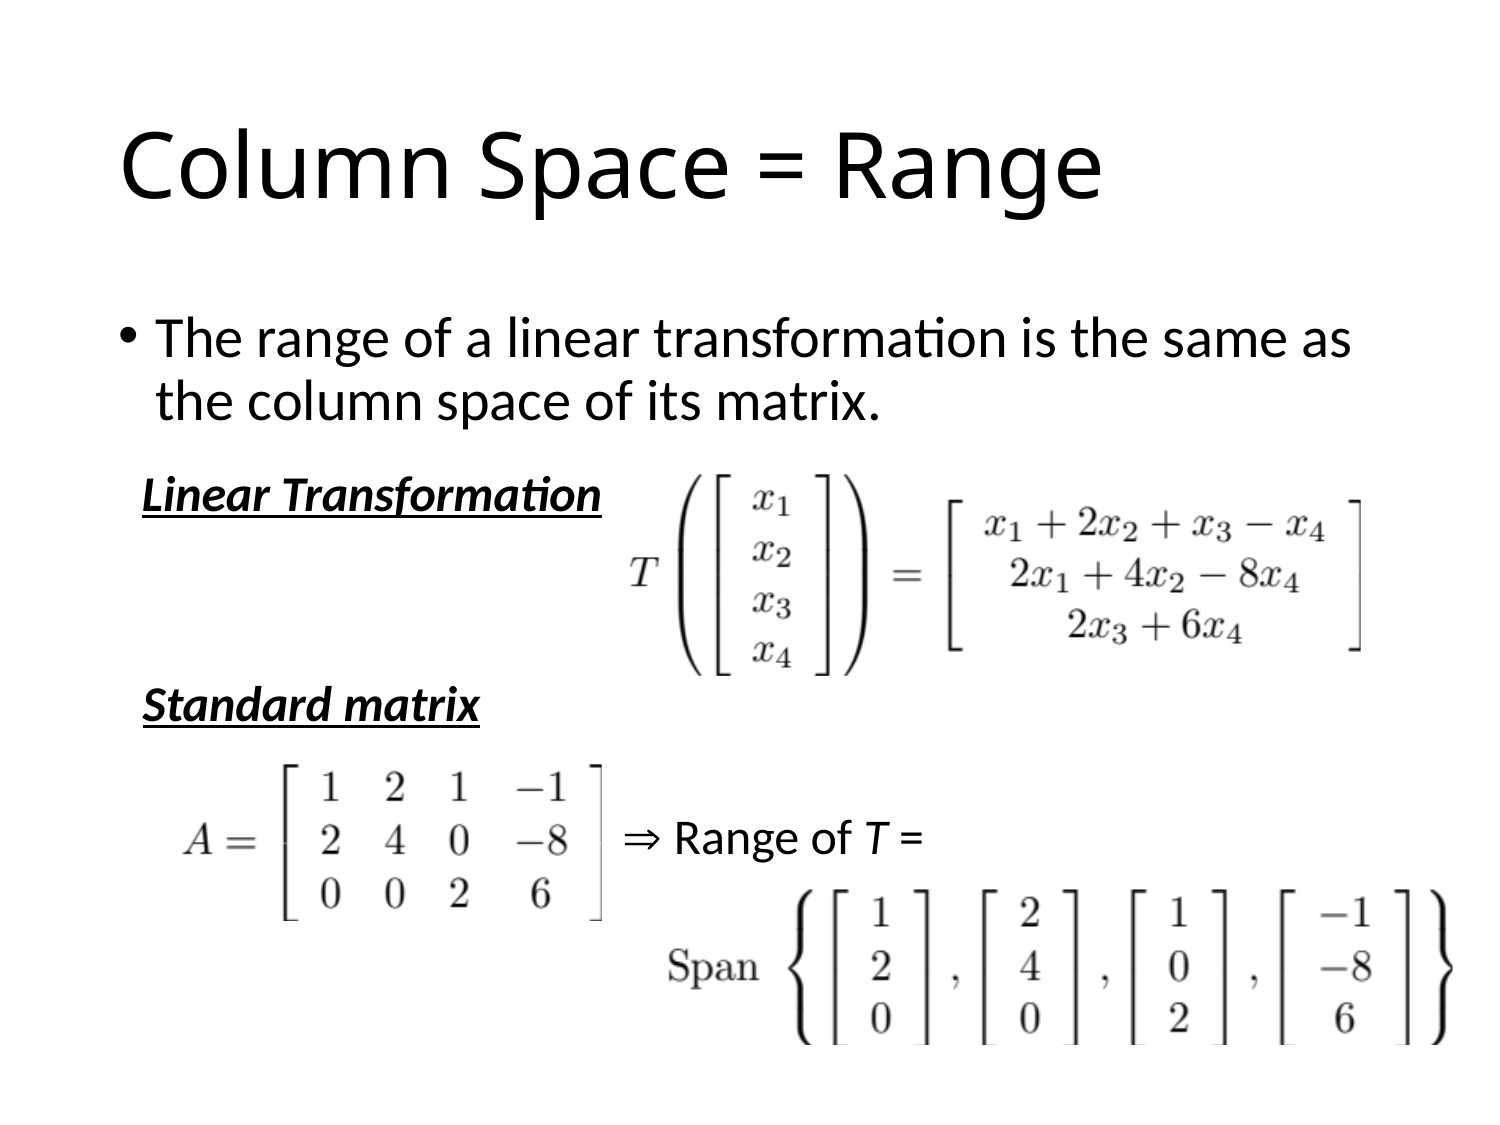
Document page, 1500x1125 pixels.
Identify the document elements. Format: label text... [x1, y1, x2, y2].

picture [668, 888, 1453, 1045]
title Column Space = Range [103, 59, 1397, 278]
picture [629, 472, 1361, 676]
list The range of a linear transformation is the same as the column space of its matrix. [103, 299, 1397, 1014]
text_box Standard matrix [127, 664, 496, 740]
text_box  Range of T = [608, 796, 940, 872]
text_box Linear Transformation [127, 453, 618, 529]
picture [181, 763, 602, 921]
